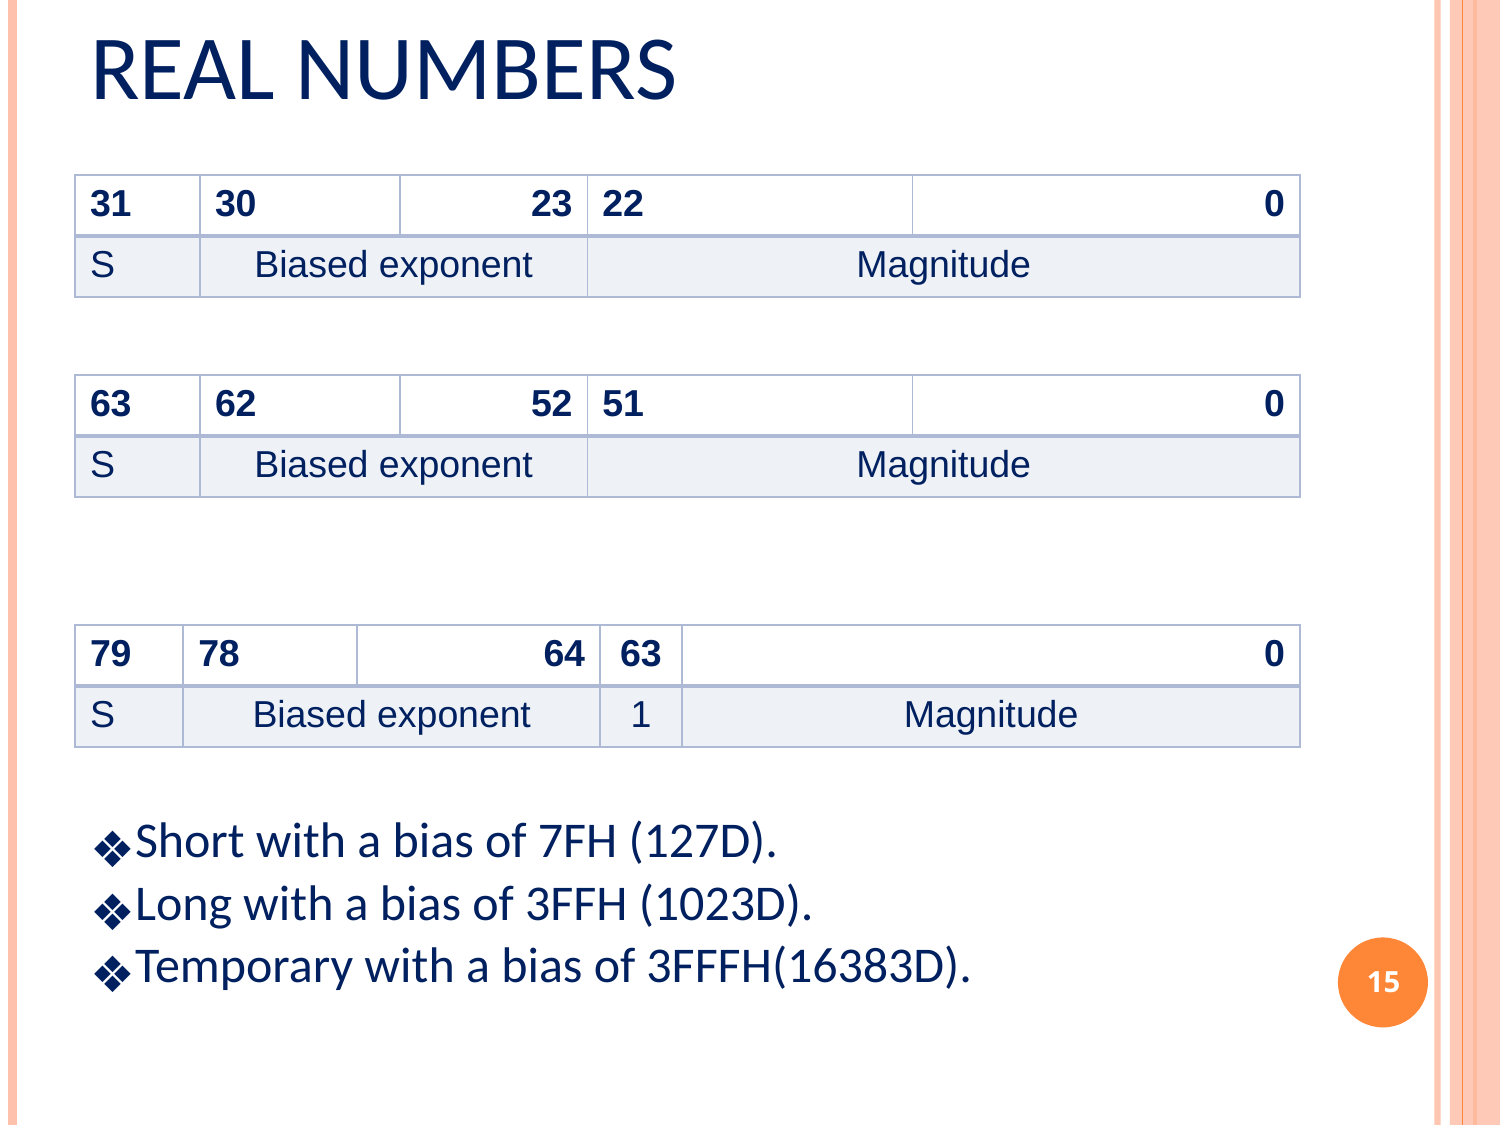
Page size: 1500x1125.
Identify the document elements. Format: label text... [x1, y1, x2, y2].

table_header 0 [913, 376, 1299, 434]
table_cell S [76, 238, 199, 296]
table_header 0 [683, 626, 1299, 684]
table_header 78 [184, 626, 356, 684]
table_cell S [76, 438, 199, 496]
text_box Short with a bias of 7FH (127D). Long with a bias of 3FFH (1023D). Temporary with a bias of 3FFFH(16383D). [75, 812, 1300, 1088]
table_cell S [76, 688, 182, 746]
table_header 31 [76, 176, 199, 234]
table_header 30 [201, 176, 399, 234]
table_header 23 [401, 176, 587, 234]
table_cell Biased exponent [184, 688, 599, 746]
table_cell Magnitude [683, 688, 1299, 746]
slide_number ‹#› [1333, 940, 1434, 1027]
table_header 51 [588, 376, 912, 434]
title Real numbers [75, 24, 1300, 125]
table_header 22 [588, 176, 912, 234]
table_cell Magnitude [588, 238, 1299, 296]
table_header 79 [76, 626, 182, 684]
table_cell 1 [601, 688, 681, 746]
table_cell Biased exponent [201, 238, 587, 296]
table_header 52 [401, 376, 587, 434]
table_header 64 [358, 626, 599, 684]
table_header 62 [201, 376, 399, 434]
table_cell Magnitude [588, 438, 1299, 496]
table_header 63 [601, 626, 681, 684]
table_header 63 [76, 376, 199, 434]
table_header 0 [913, 176, 1299, 234]
table_cell Biased exponent [201, 438, 587, 496]
